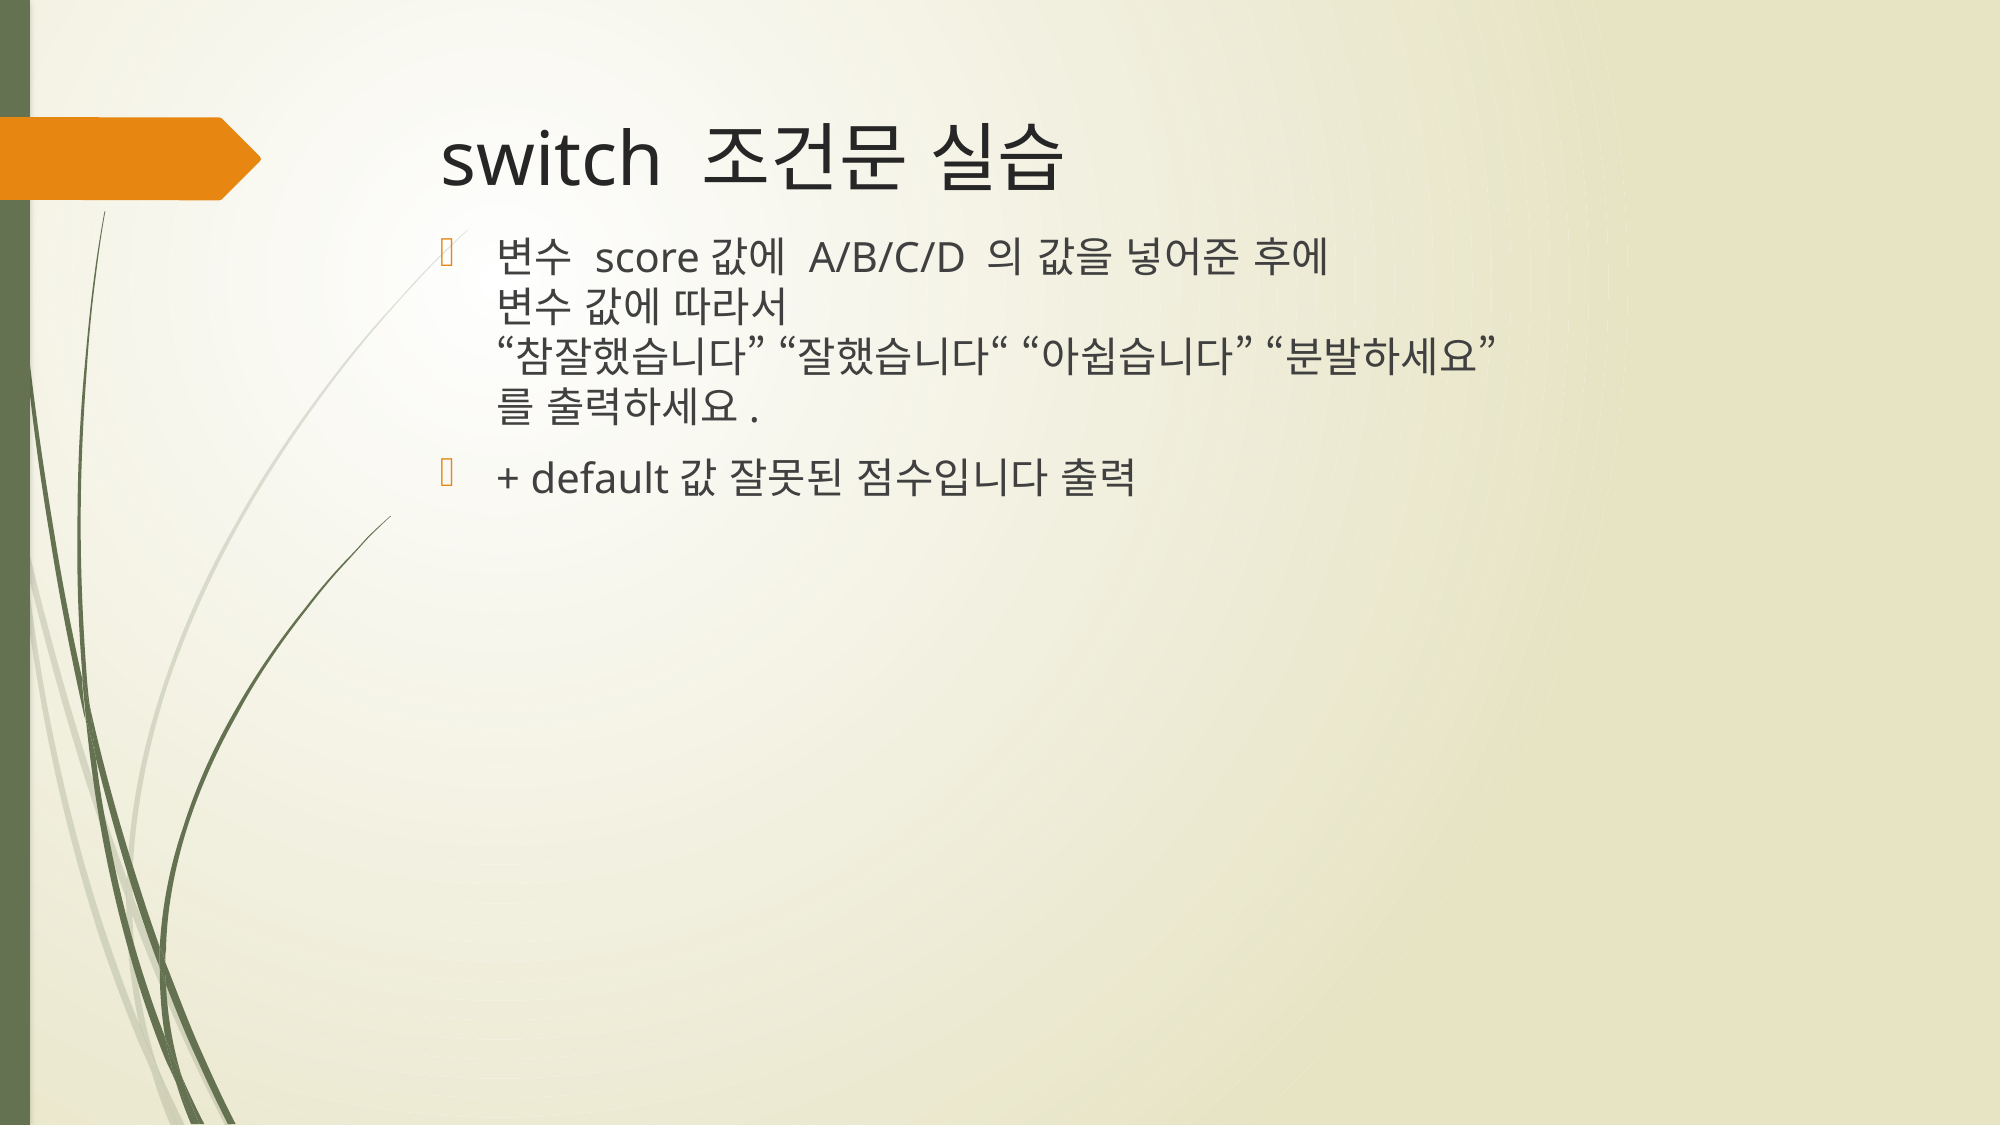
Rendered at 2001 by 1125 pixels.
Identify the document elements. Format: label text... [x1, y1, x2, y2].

list 변수 score값에 A/B/C/D 의 값을 넣어준 후에 변수 값에 따라서 “참잘했습니다” “잘했습니다“ “아쉽습니다” “분발하세요” 를 출력하세요. + default값 잘못된 점수입니다 출력 [424, 223, 1888, 970]
title switch 조건문 실습 [425, 102, 1888, 223]
